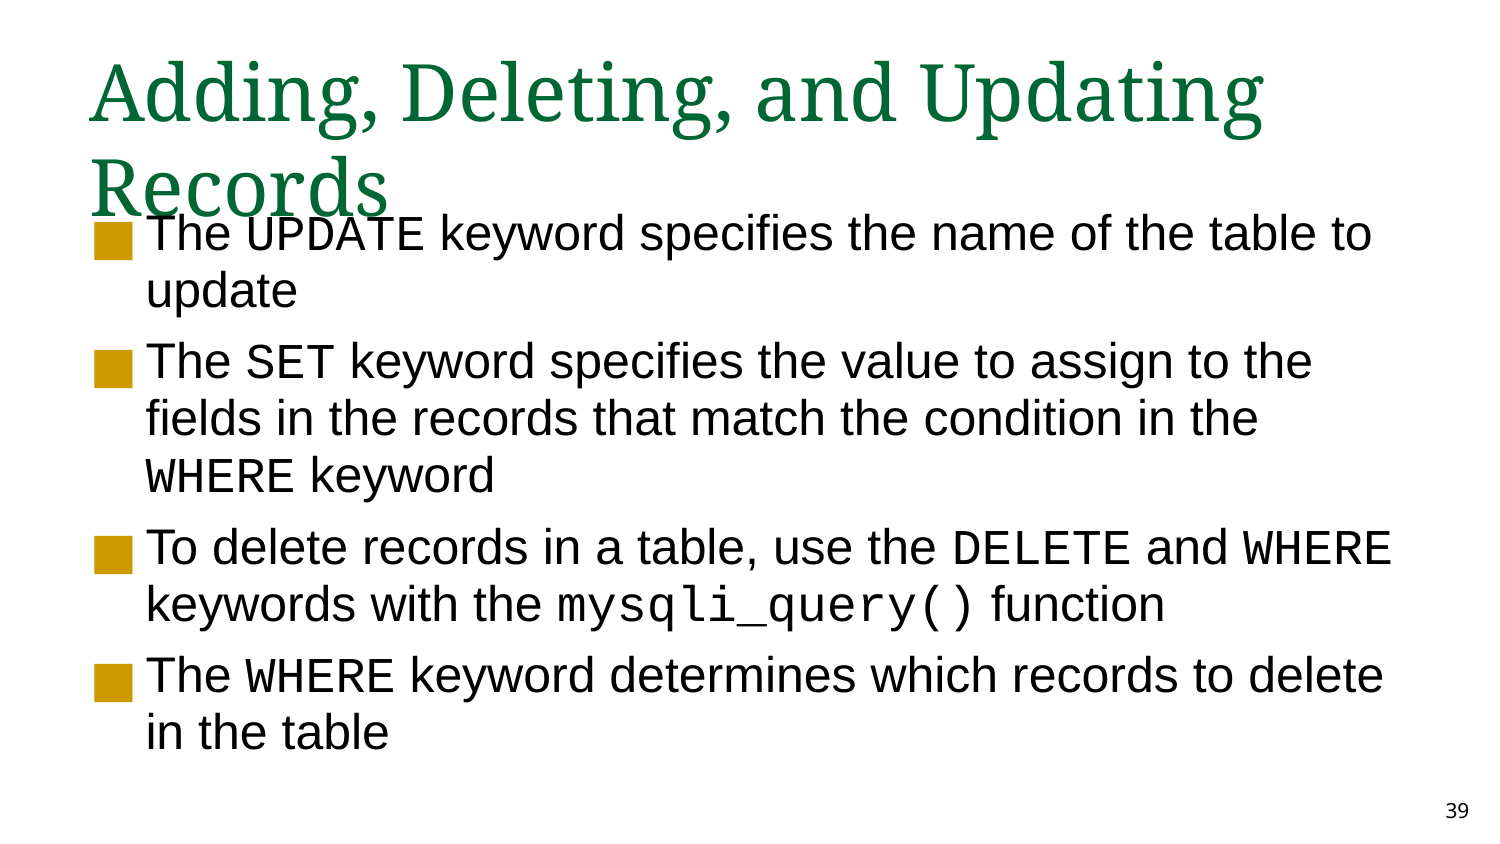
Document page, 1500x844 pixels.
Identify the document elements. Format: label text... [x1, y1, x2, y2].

text_box ‹#› [1393, 769, 1484, 834]
text_box Adding, Deleting, and Updating Records [74, 34, 1425, 175]
text_box The UPDATE keyword specifies the name of the table to update The SET keyword specifies the value to assign to the fields in the records that match the condition in the WHERE keyword To delete records in a table, use the DELETE and WHERE keywords with the mysqli_query() function The WHERE keyword determines which records to delete in the table [74, 196, 1425, 755]
